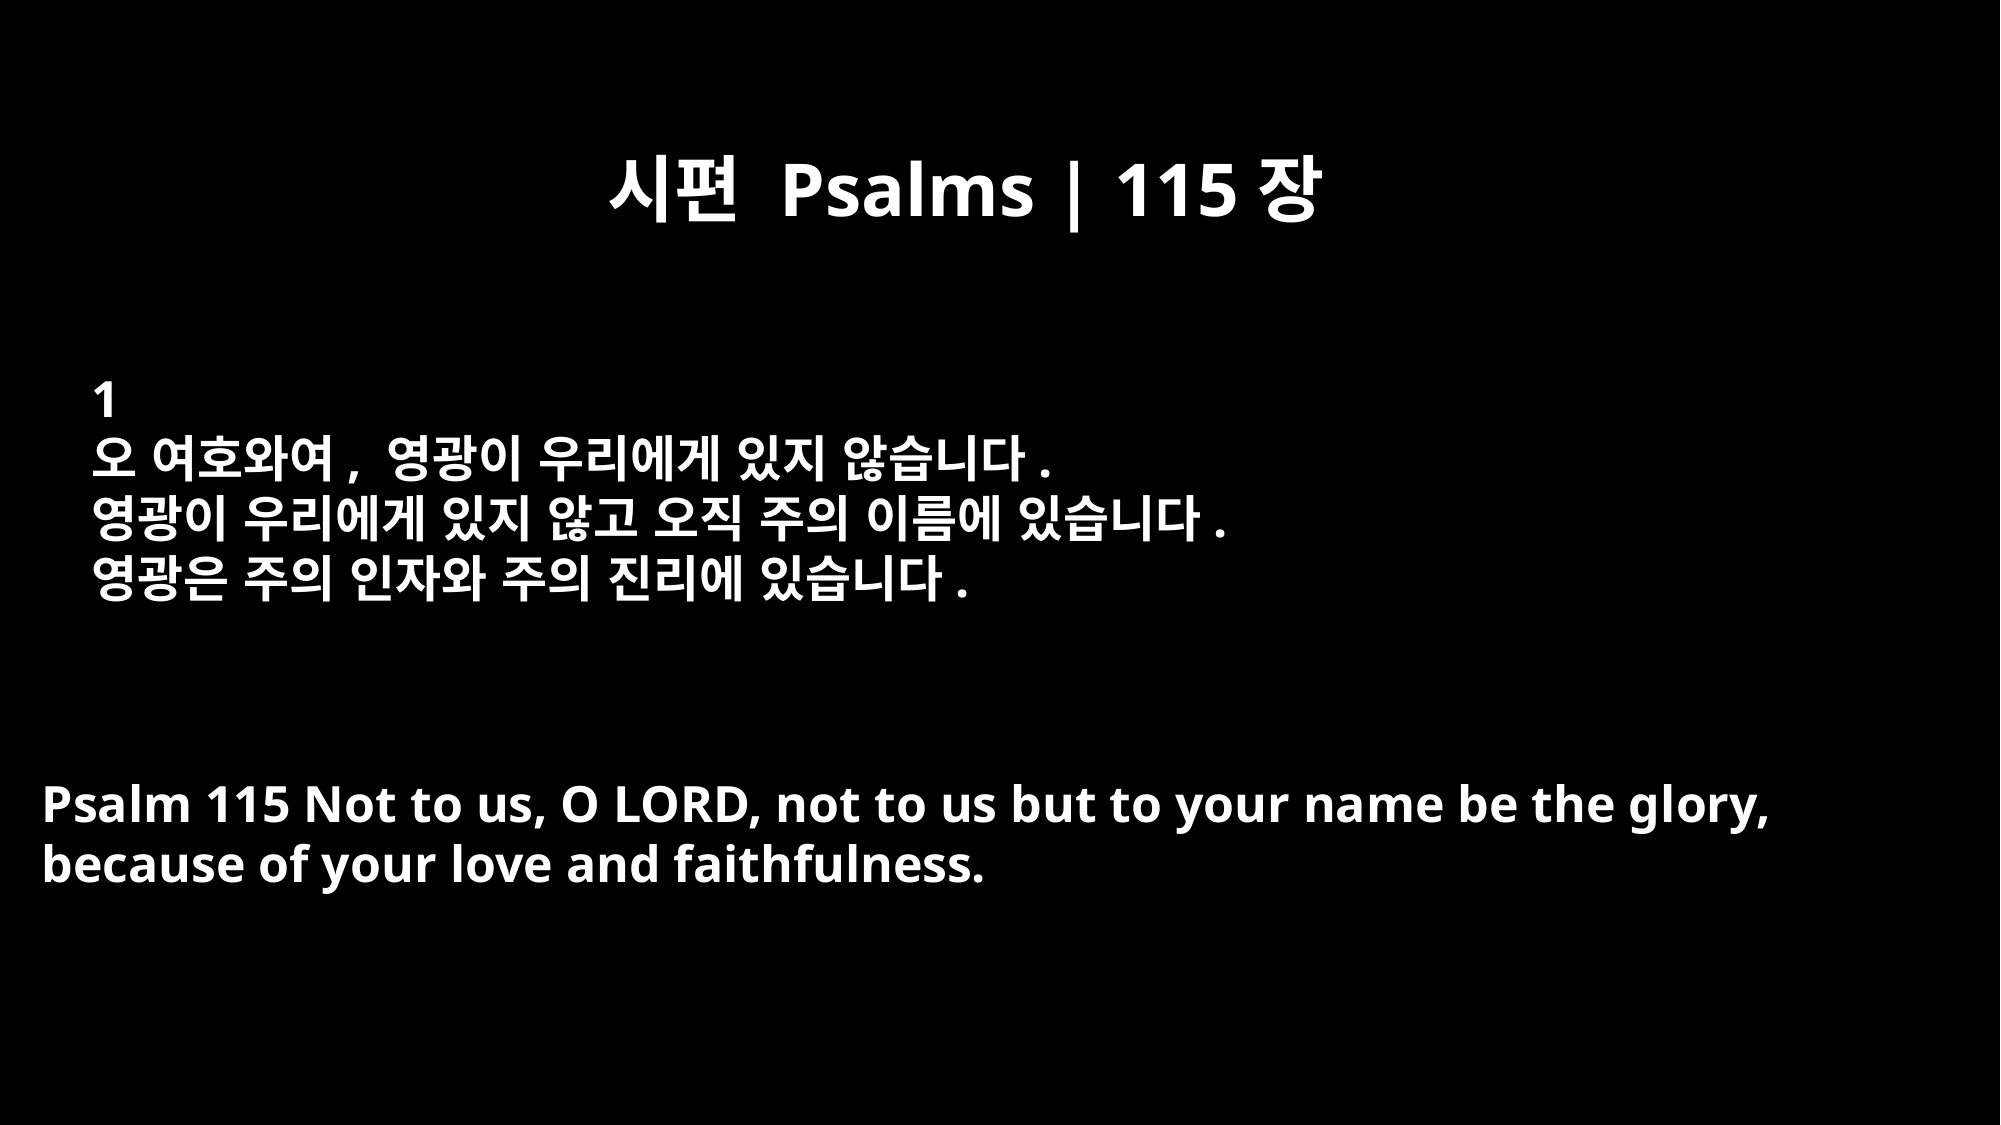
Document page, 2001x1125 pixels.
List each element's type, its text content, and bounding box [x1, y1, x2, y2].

text_box 시편 Psalms | 115장 [592, 136, 1340, 239]
text_box Psalm 115 Not to us, O LORD, not to us but to your name be the glory, because of your love and faithfulness. [26, 764, 1799, 900]
text_box ﻿1 오 여호와여, 영광이 우리에게 있지 않습니다. 영광이 우리에게 있지 않고 오직 주의 이름에 있습니다. 영광은 주의 인자와 주의 진리에 있습니다. [76, 359, 1256, 615]
